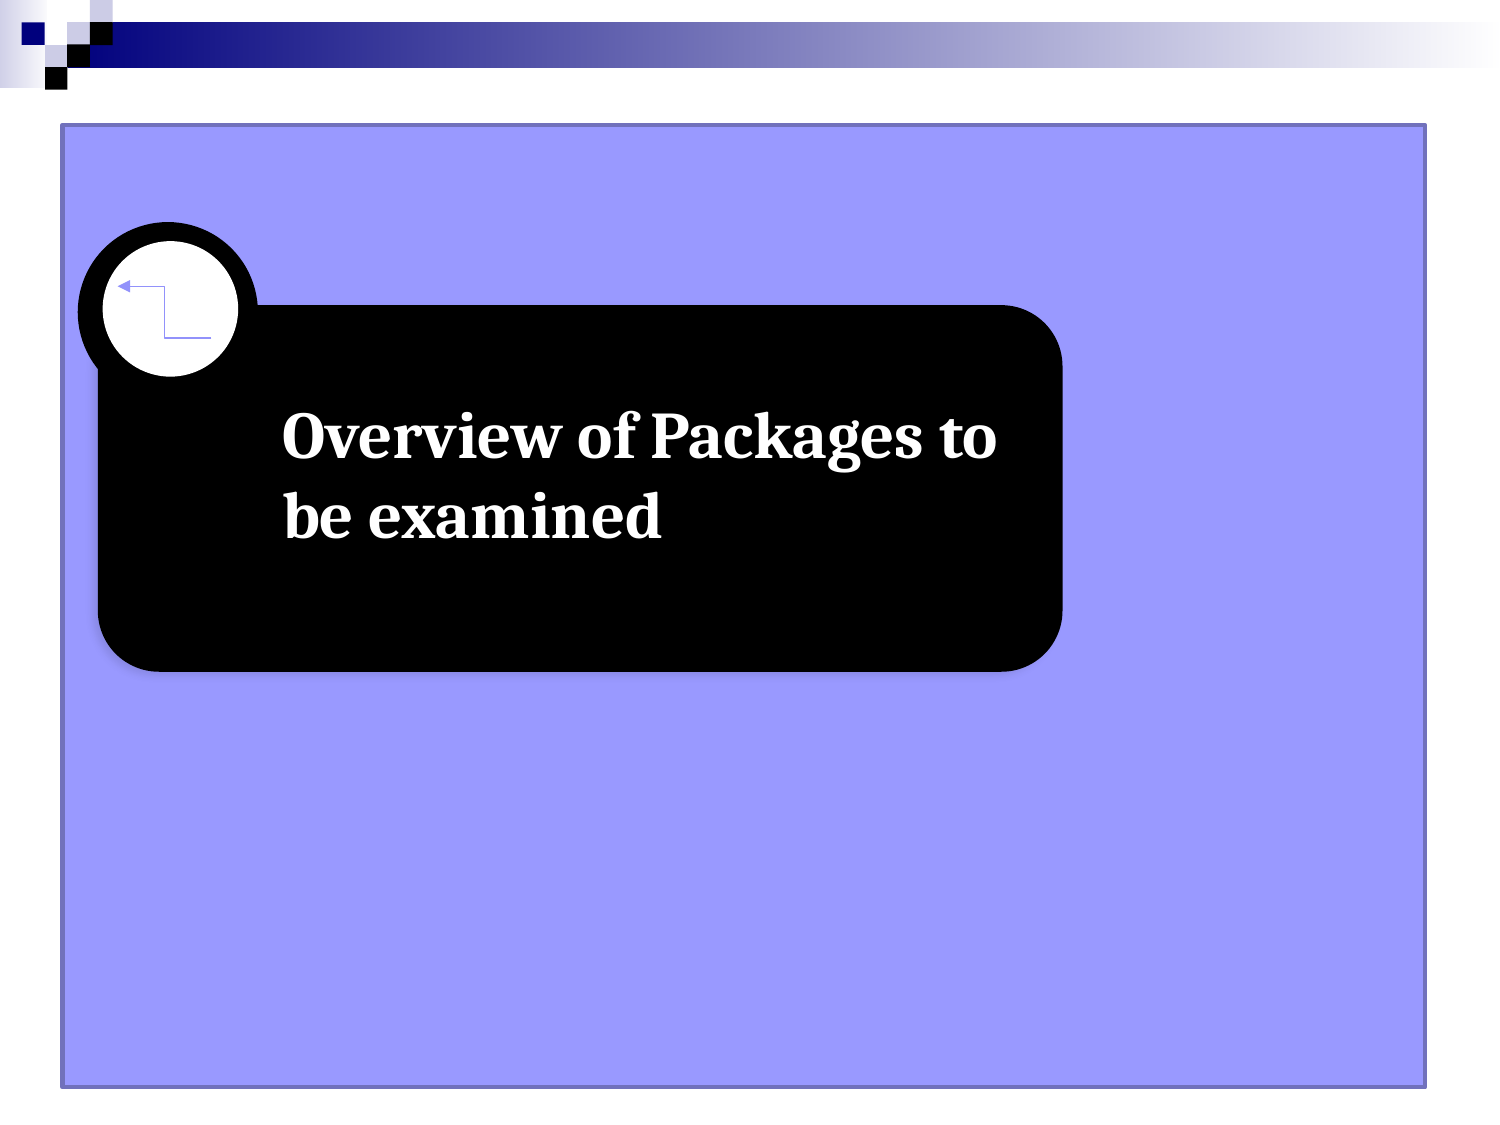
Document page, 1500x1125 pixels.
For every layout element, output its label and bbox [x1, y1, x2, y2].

text_box [60, 123, 1427, 1089]
text_box [97, 304, 1063, 672]
text_box [77, 221, 259, 403]
text_box [117, 286, 212, 339]
